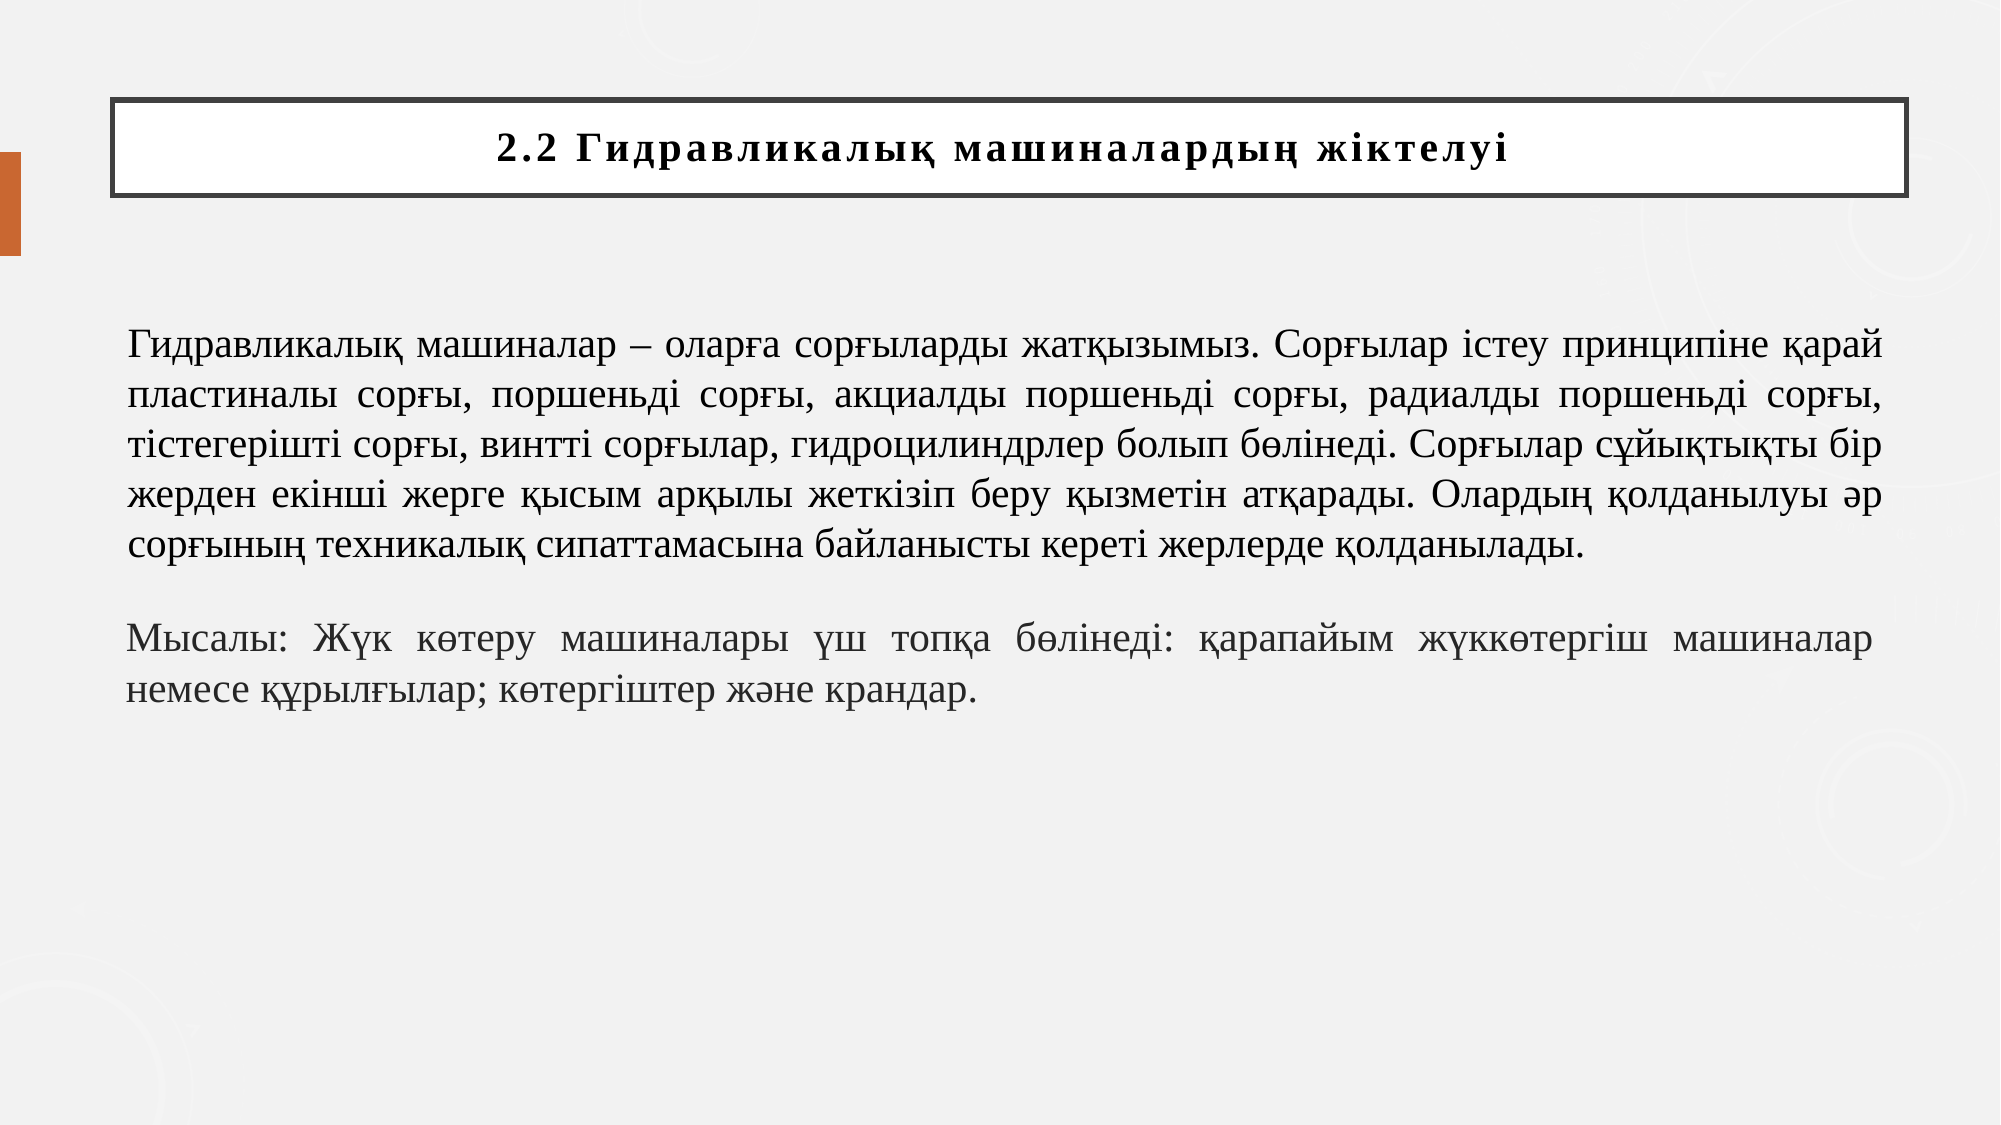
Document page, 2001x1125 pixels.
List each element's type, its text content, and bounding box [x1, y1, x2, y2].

list Мысалы: Жүк көтеру машиналары үш топқа бөлінеді: қарапайым жүккөтергіш машиналар немесе құрылғылар; көтергіштер жəне крандар. [110, 608, 1890, 712]
list Гидравликалық машиналар – оларға сорғыларды жатқызымыз. Сорғылар істеу принципіне қарай пластиналы сорғы, поршеньді сорғы, акциалды поршеньді сорғы, радиалды поршеньді сорғы, тістегерішті сорғы, винтті сорғылар, гидроцилиндрлер болып бөлінеді. Сорғылар сұйықтықты бір жерден екінші жерге қысым арқылы жеткізіп беру қызметін атқарады. Олардың қолданылуы әр сорғының техникалық сипаттамасына байланысты кереті жерлерде қолданылады. [112, 308, 1899, 599]
title 2.2 Гидравликалық машиналардың жіктелуі [110, 97, 1909, 198]
picture [0, 0, 2000, 1125]
